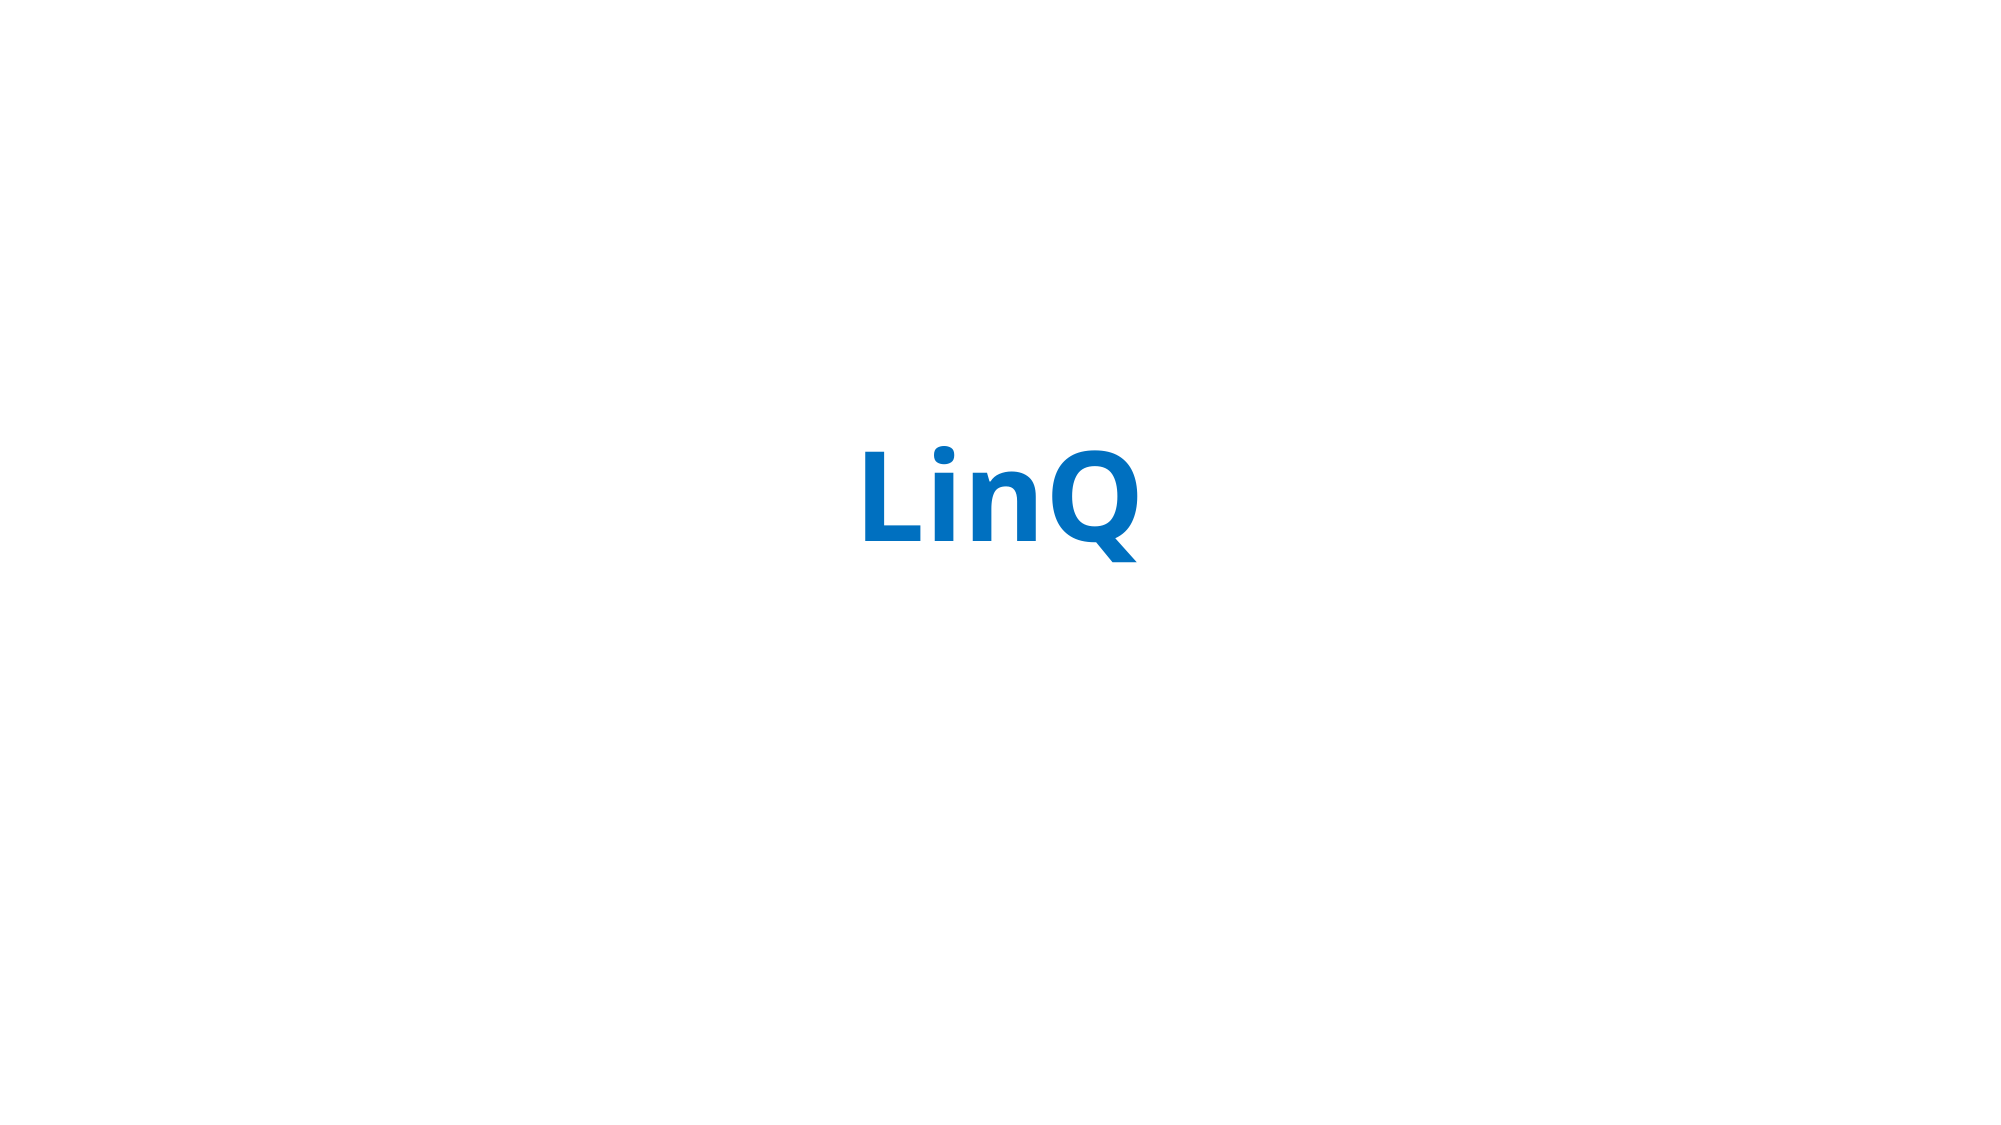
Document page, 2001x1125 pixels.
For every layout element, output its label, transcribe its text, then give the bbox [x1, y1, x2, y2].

title LinQ [249, 184, 1750, 576]
